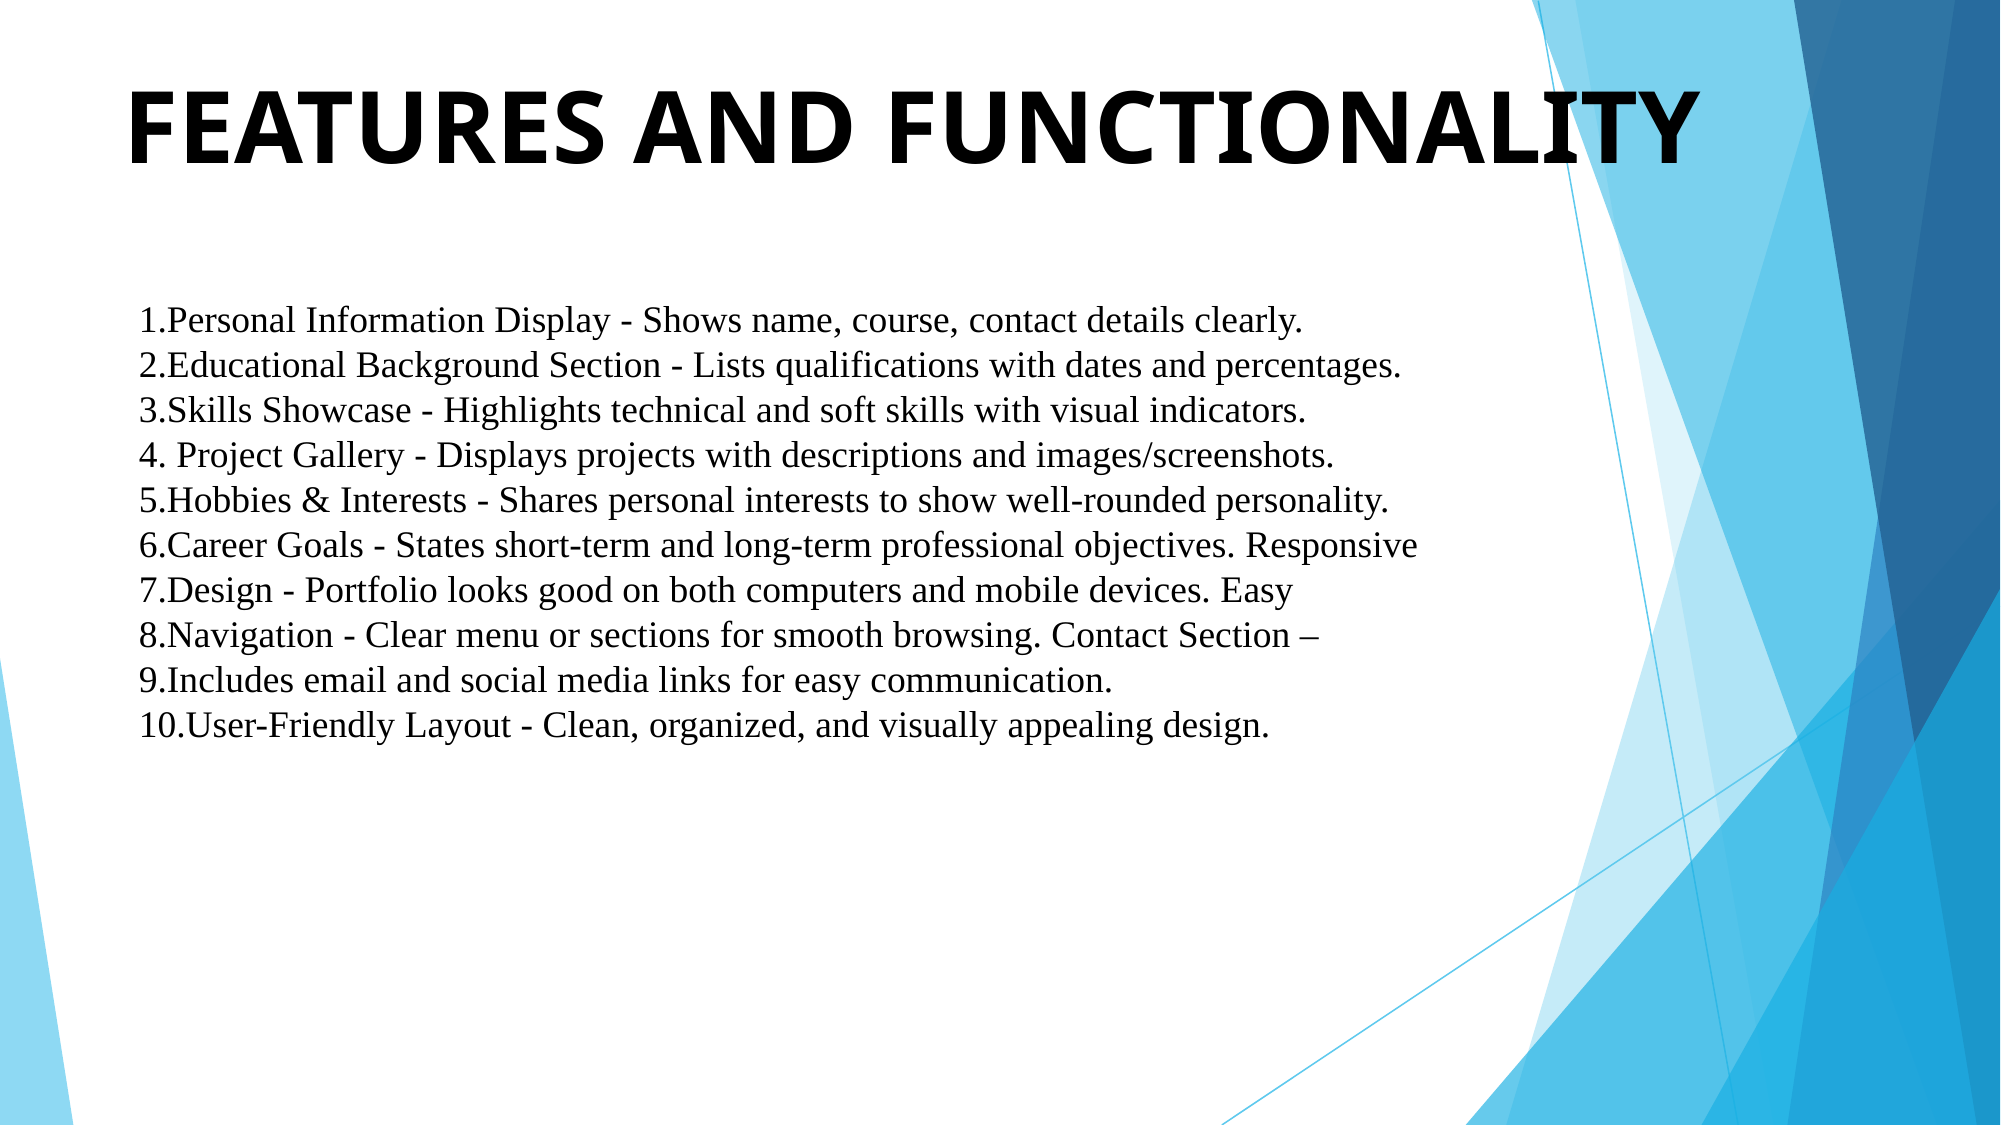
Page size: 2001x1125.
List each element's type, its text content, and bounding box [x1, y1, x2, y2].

title FEATURES AND FUNCTIONALITY [123, 63, 1877, 188]
text_box 1.Personal Information Display - Shows name, course, contact details clearly. 2.Educational Background Section - Lists qualifications with dates and percentages. 3.Skills Showcase - Highlights technical and soft skills with visual indicators. 4. Project Gallery - Displays projects with descriptions and images/screenshots. 5.Hobbies & Interests - Shares personal interests to show well-rounded personality. 6.Career Goals - States short-term and long-term professional objectives. Responsive 7.Design - Portfolio looks good on both computers and mobile devices. Easy 8.Navigation - Clear menu or sections for smooth browsing. Contact Section – 9.Includes email and social media links for easy communication. 10.User-Friendly Layout - Clean, organized, and visually appealing design. [123, 287, 1437, 753]
